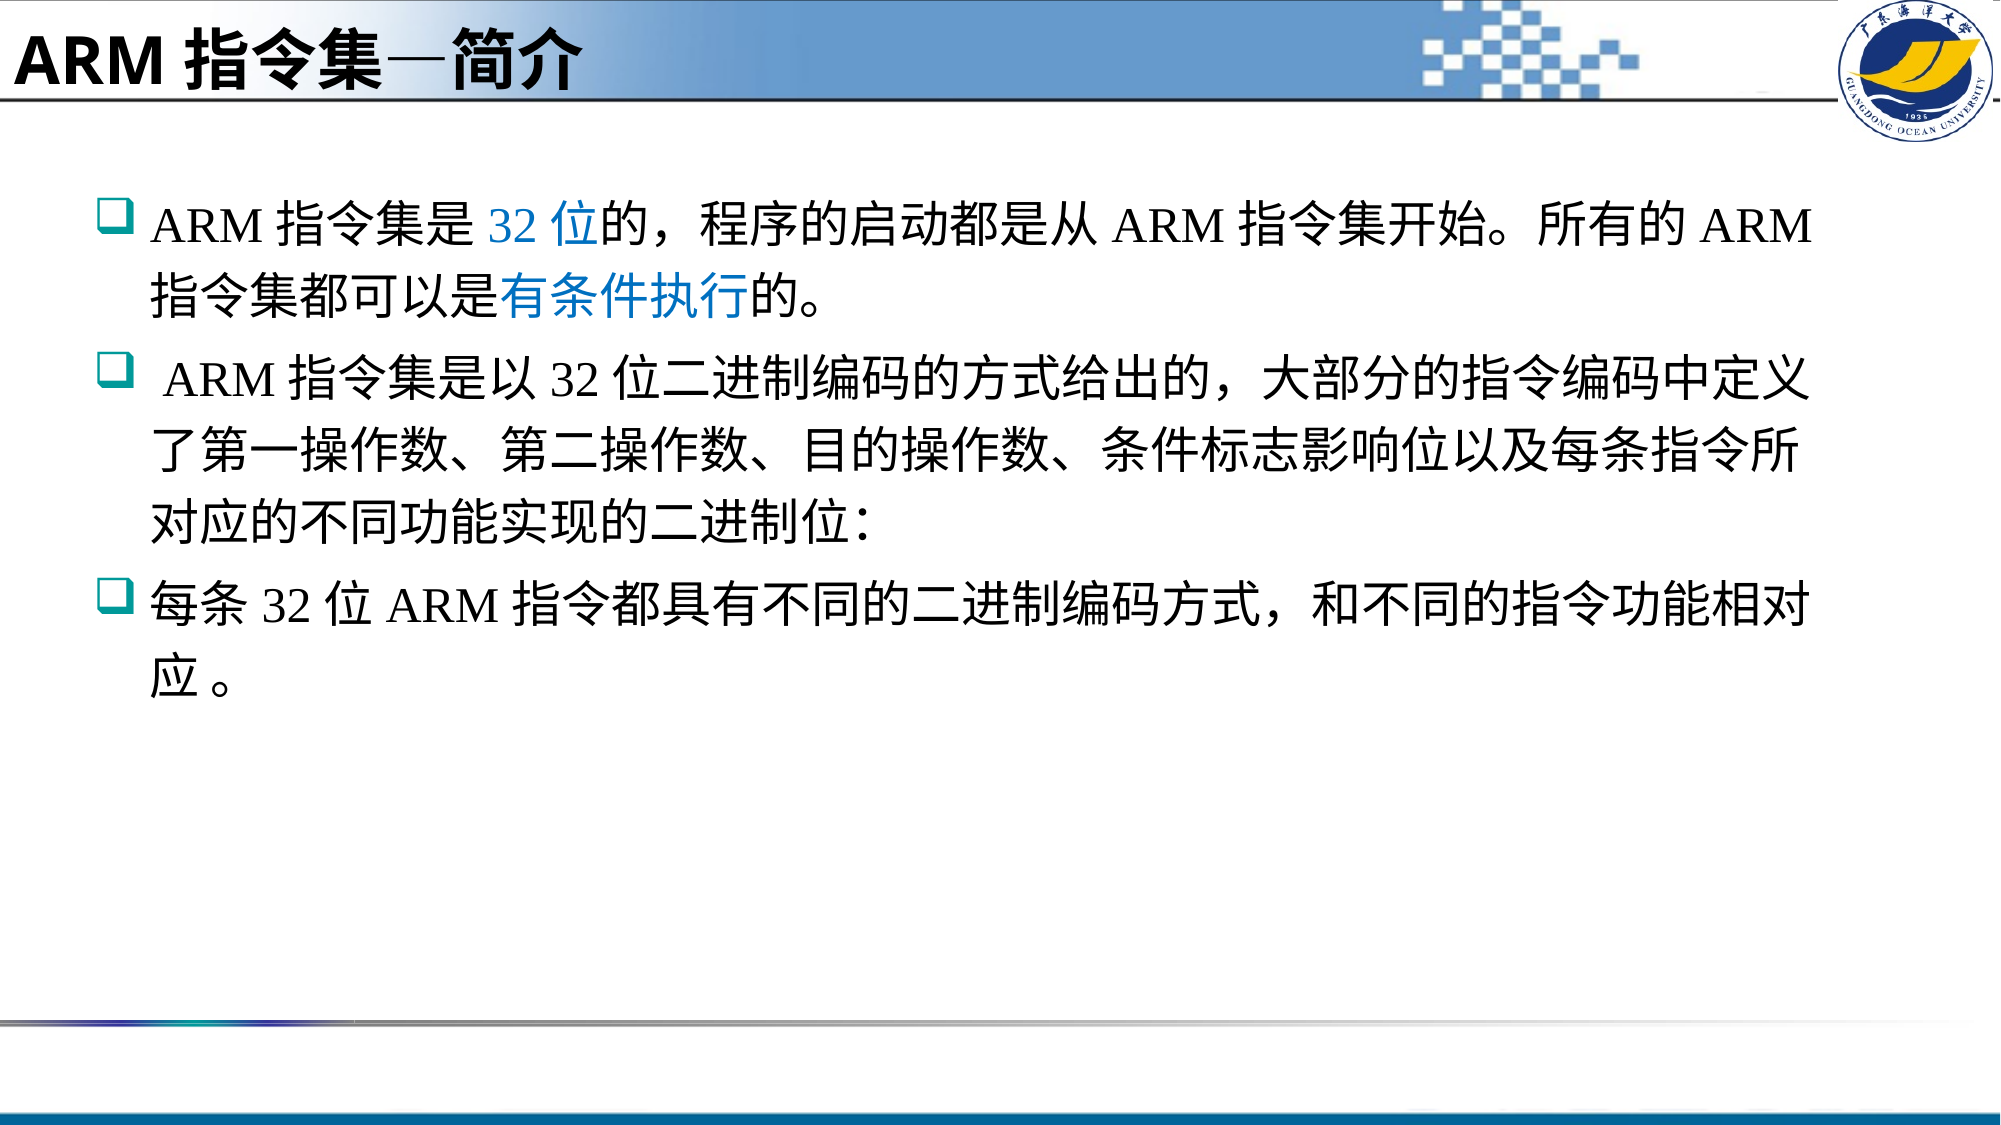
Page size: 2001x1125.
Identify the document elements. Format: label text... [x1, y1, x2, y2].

text_box ARM指令集是32位的，程序的启动都是从ARM指令集开始。所有的ARM指令集都可以是有条件执行的。 ARM指令集是以32位二进制编码的方式给出的，大部分的指令编码中定义了第一操作数、第二操作数、目的操作数、条件标志影响位以及每条指令所对应的不同功能实现的二进制位： 每条32位ARM指令都具有不同的二进制编码方式，和不同的指令功能相对应 。 [78, 173, 1839, 882]
picture [0, 0, 2001, 1115]
text_box ARM指令集—简介 [0, 3, 1485, 113]
slide_number [0, 1022, 229, 1099]
